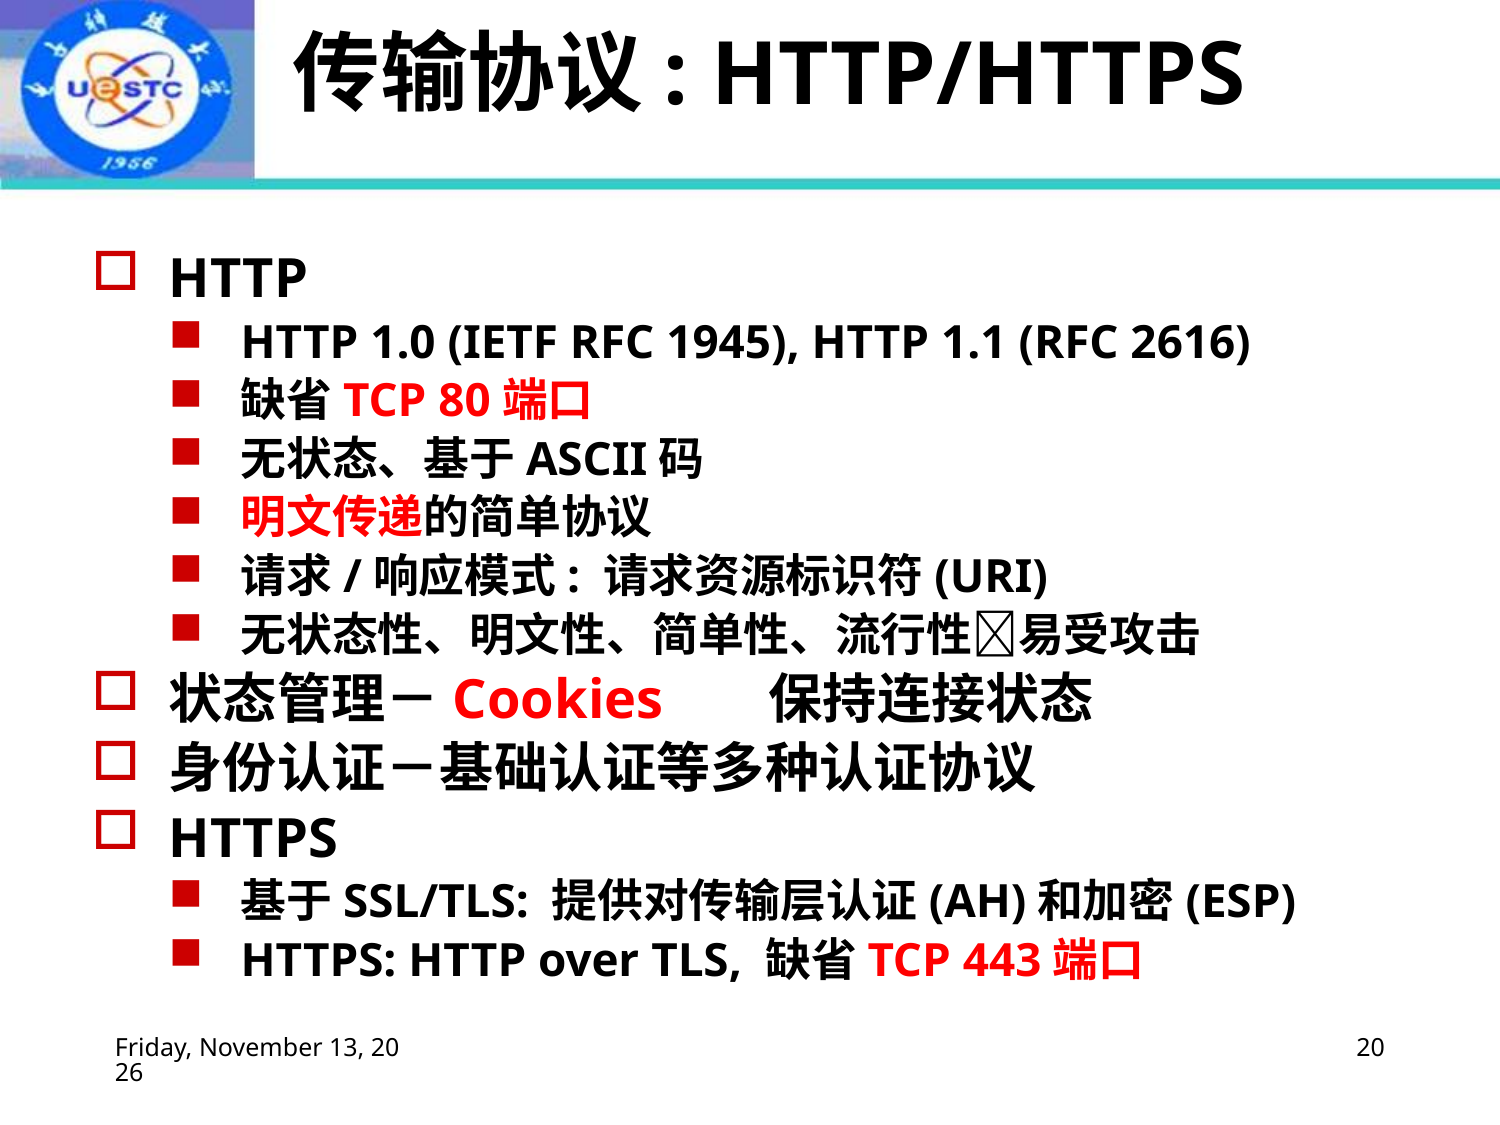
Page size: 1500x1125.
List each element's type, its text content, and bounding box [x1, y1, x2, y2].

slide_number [99, 1024, 426, 1103]
list HTTP HTTP 1.0 (IETF RFC 1945), HTTP 1.1 (RFC 2616) 缺省TCP 80端口 无状态、基于ASCII码 明文传递的简单协议 请求/响应模式: 请求资源标识符(URI) 无状态性、明文性、简单性、流行性易受攻击 状态管理－Cookies 保持连接状态 身份认证－基础认证等多种认证协议 HTTPS 基于SSL/TLS: 提供对传输层认证(AH)和加密(ESP) HTTPS: HTTP over TLS, 缺省TCP 443端口 [76, 243, 1390, 944]
slide_number 20 [1074, 1024, 1401, 1103]
picture [0, 0, 1500, 1125]
title 传输协议: HTTP/HTTPS [277, 30, 1500, 130]
